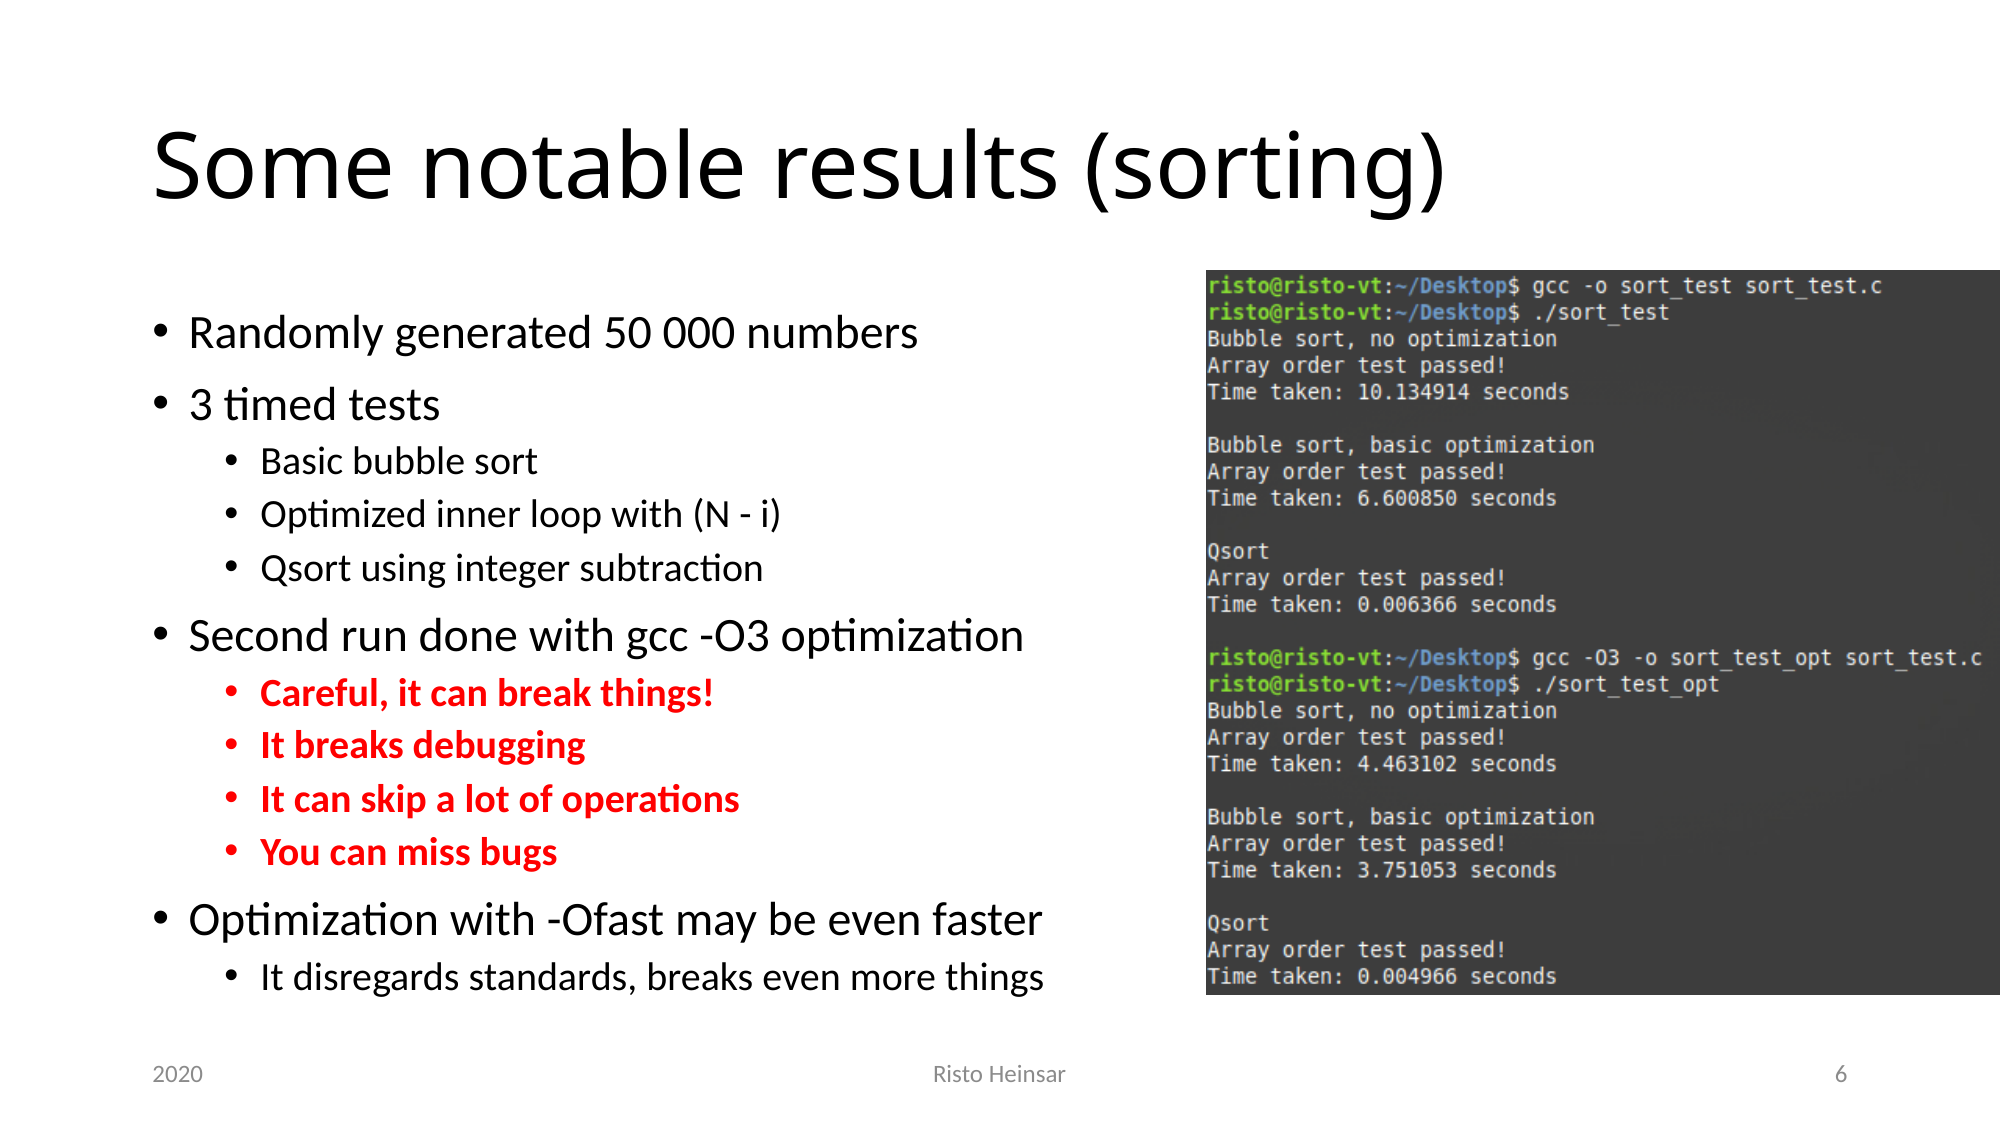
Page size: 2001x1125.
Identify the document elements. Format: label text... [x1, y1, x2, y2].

picture [1206, 270, 2000, 996]
list Randomly generated 50 000 numbers 3 timed tests Basic bubble sort Optimized inner loop with (N - i) Qsort using integer subtraction Second run done with gcc -O3 optimization Careful, it can break things! It breaks debugging It can skip a lot of operations You can miss bugs Optimization with -Ofast may be even faster It disregards standards, breaks even more things [137, 299, 1863, 1014]
slide_number 2020 [137, 1042, 588, 1103]
footer Risto Heinsar [662, 1042, 1338, 1103]
title Some notable results (sorting) [137, 59, 1863, 278]
slide_number 6 [1412, 1042, 1863, 1103]
